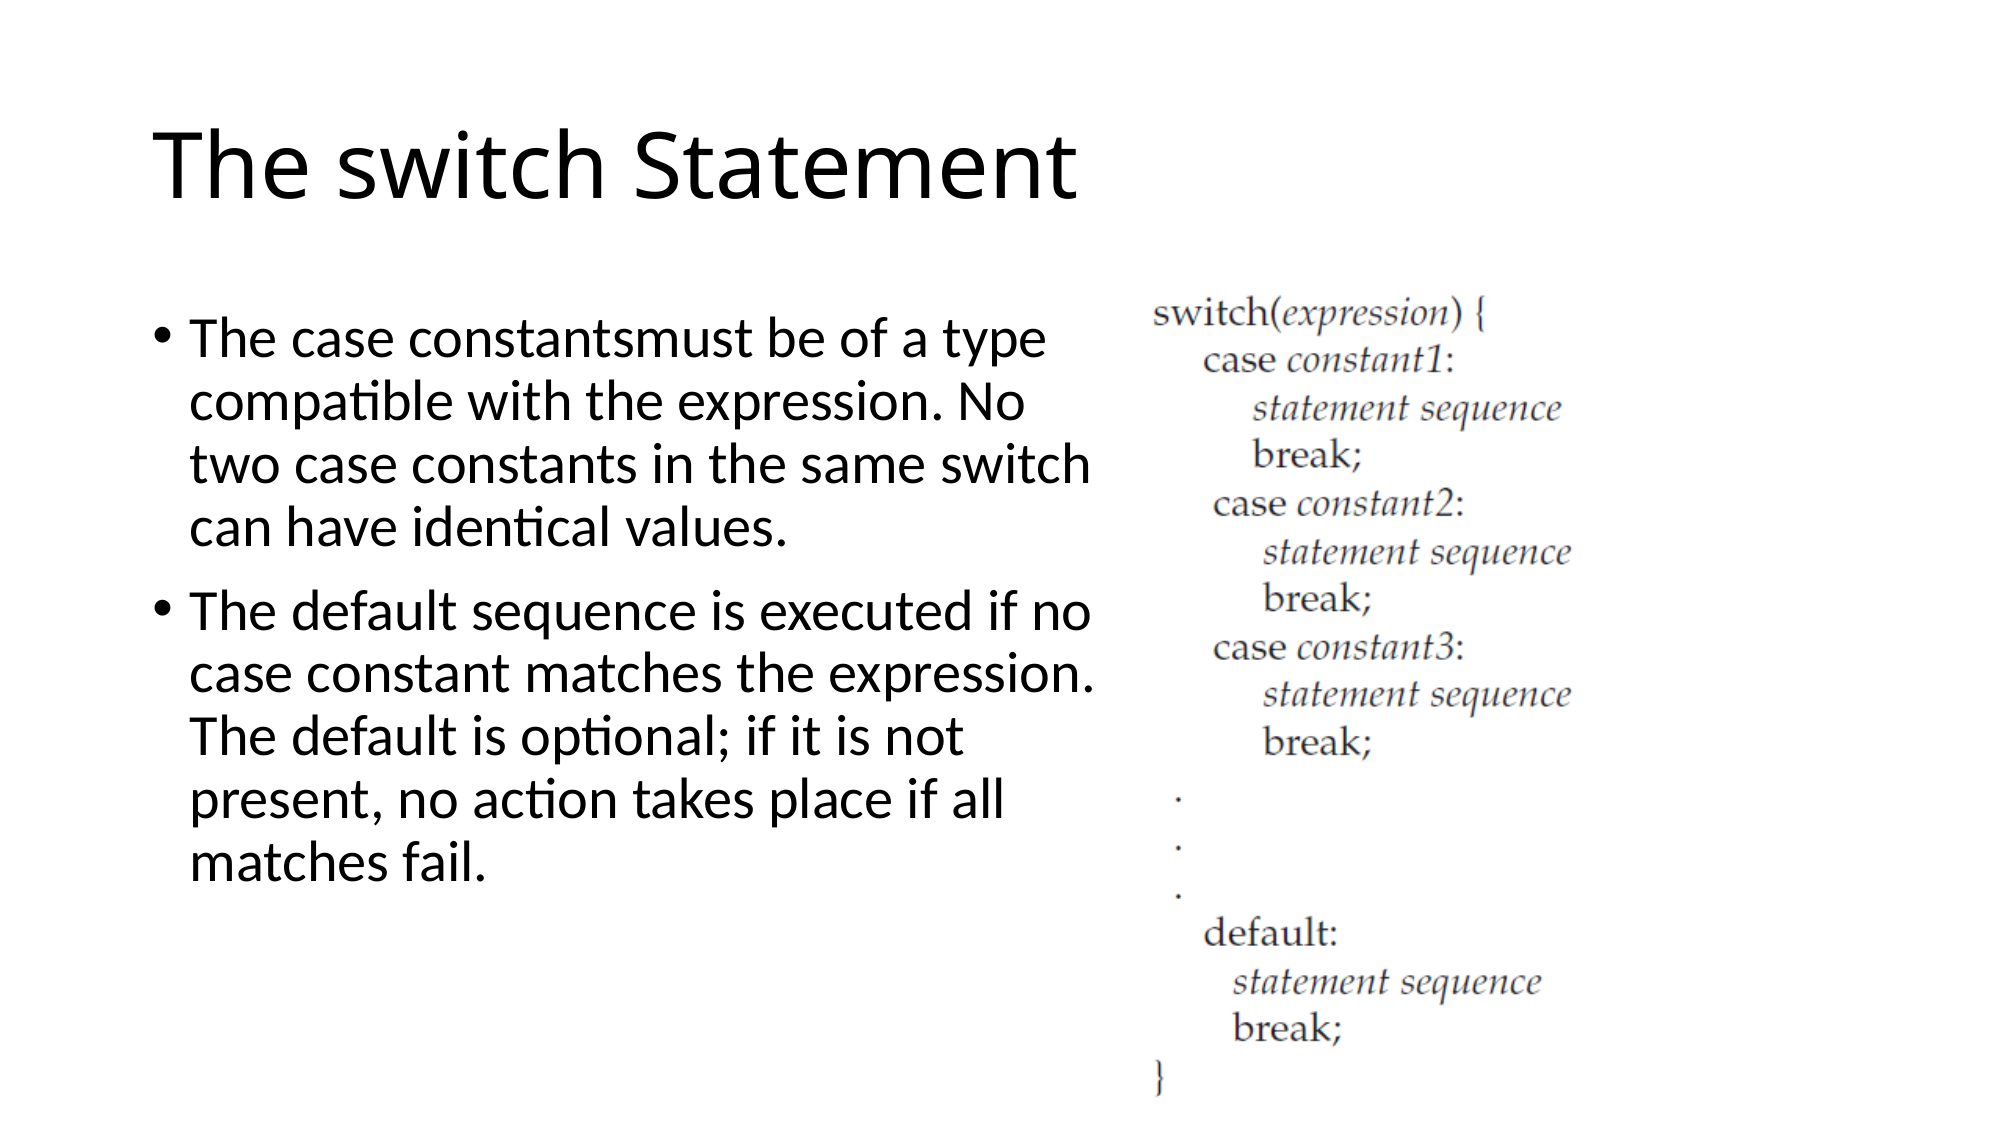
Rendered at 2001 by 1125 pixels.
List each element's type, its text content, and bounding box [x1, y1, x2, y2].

title The switch Statement [137, 59, 1863, 278]
picture [1134, 277, 1618, 1122]
list The case constantsmust be of a type compatible with the expression. No two case constants in the same switch can have identical values. The default sequence is executed if no case constant matches the expression. The default is optional; if it is not present, no action takes place if all matches fail. [137, 299, 1134, 1014]
